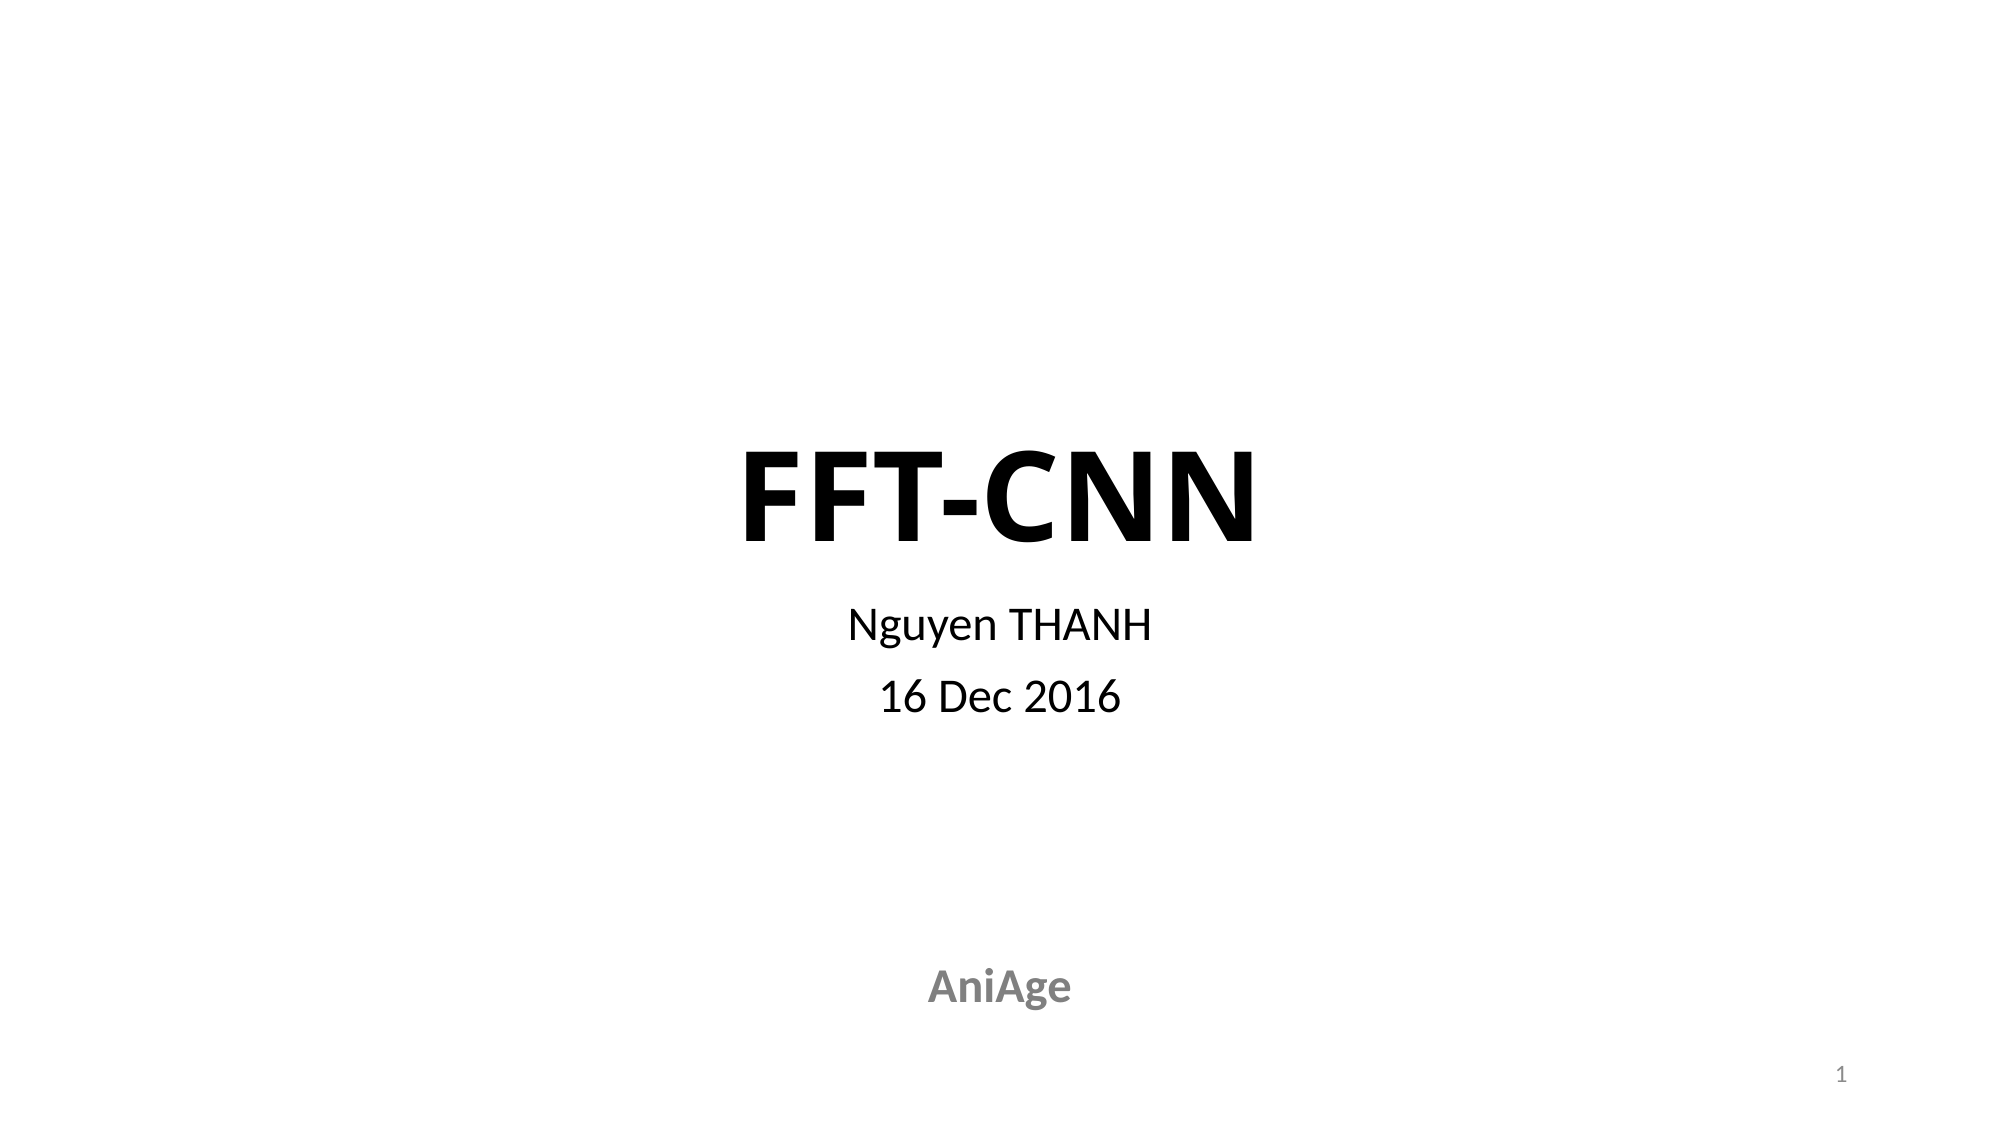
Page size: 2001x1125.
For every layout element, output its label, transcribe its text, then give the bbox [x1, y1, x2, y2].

title FFT-CNN [249, 184, 1750, 576]
slide_number 2 [1412, 1042, 1863, 1103]
subtitle Nguyen THANH 16 Dec 2016 AniAge [249, 590, 1750, 1023]
